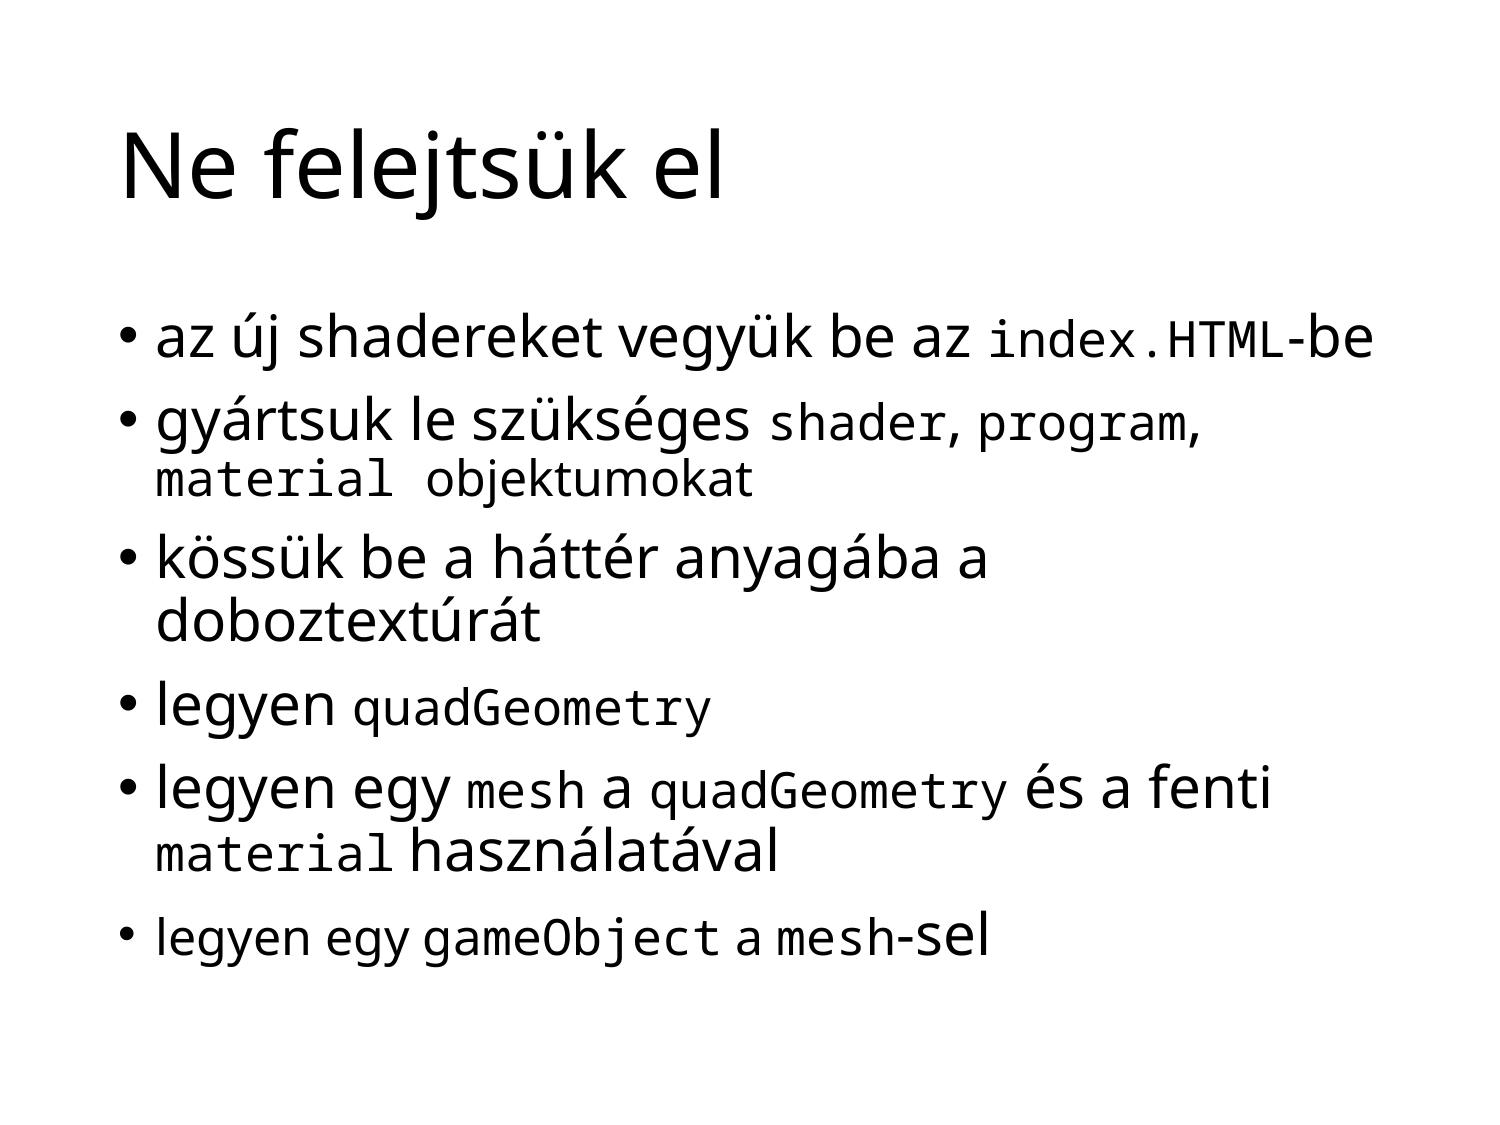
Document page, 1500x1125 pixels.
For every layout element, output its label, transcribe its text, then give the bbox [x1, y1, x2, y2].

list az új shadereket vegyük be az index.HTML-be gyártsuk le szükséges shader, program, material objektumokat kössük be a háttér anyagába a doboztextúrát legyen quadGeometry legyen egy mesh a quadGeometry és a fenti material használatával legyen egy gameObject a mesh-sel [103, 299, 1397, 1114]
title Ne felejtsük el [103, 59, 1397, 278]
